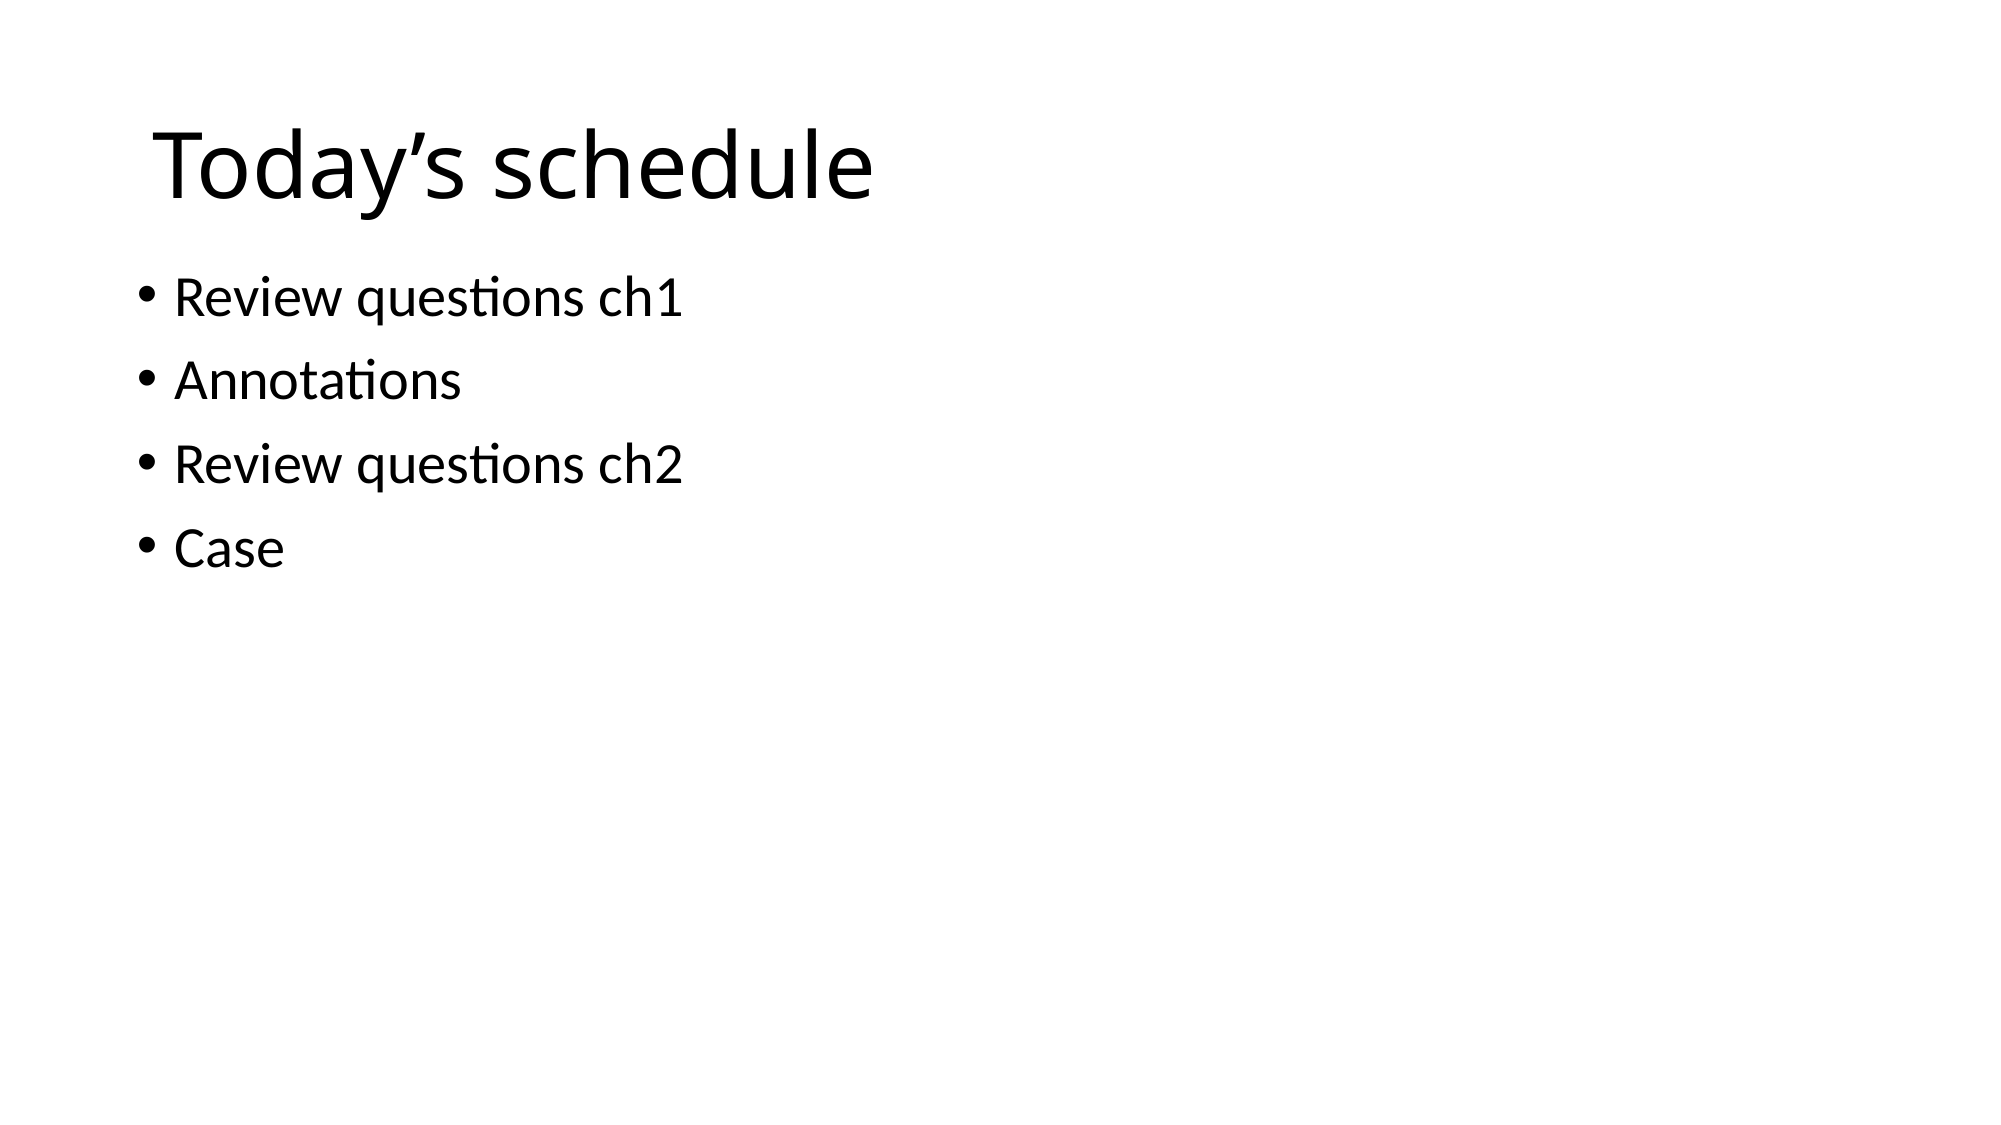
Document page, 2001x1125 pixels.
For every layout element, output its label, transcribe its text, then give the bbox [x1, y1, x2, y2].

list Review questions ch1 Annotations Review questions ch2 Case [121, 258, 1847, 973]
title Today’s schedule [137, 59, 1863, 278]
